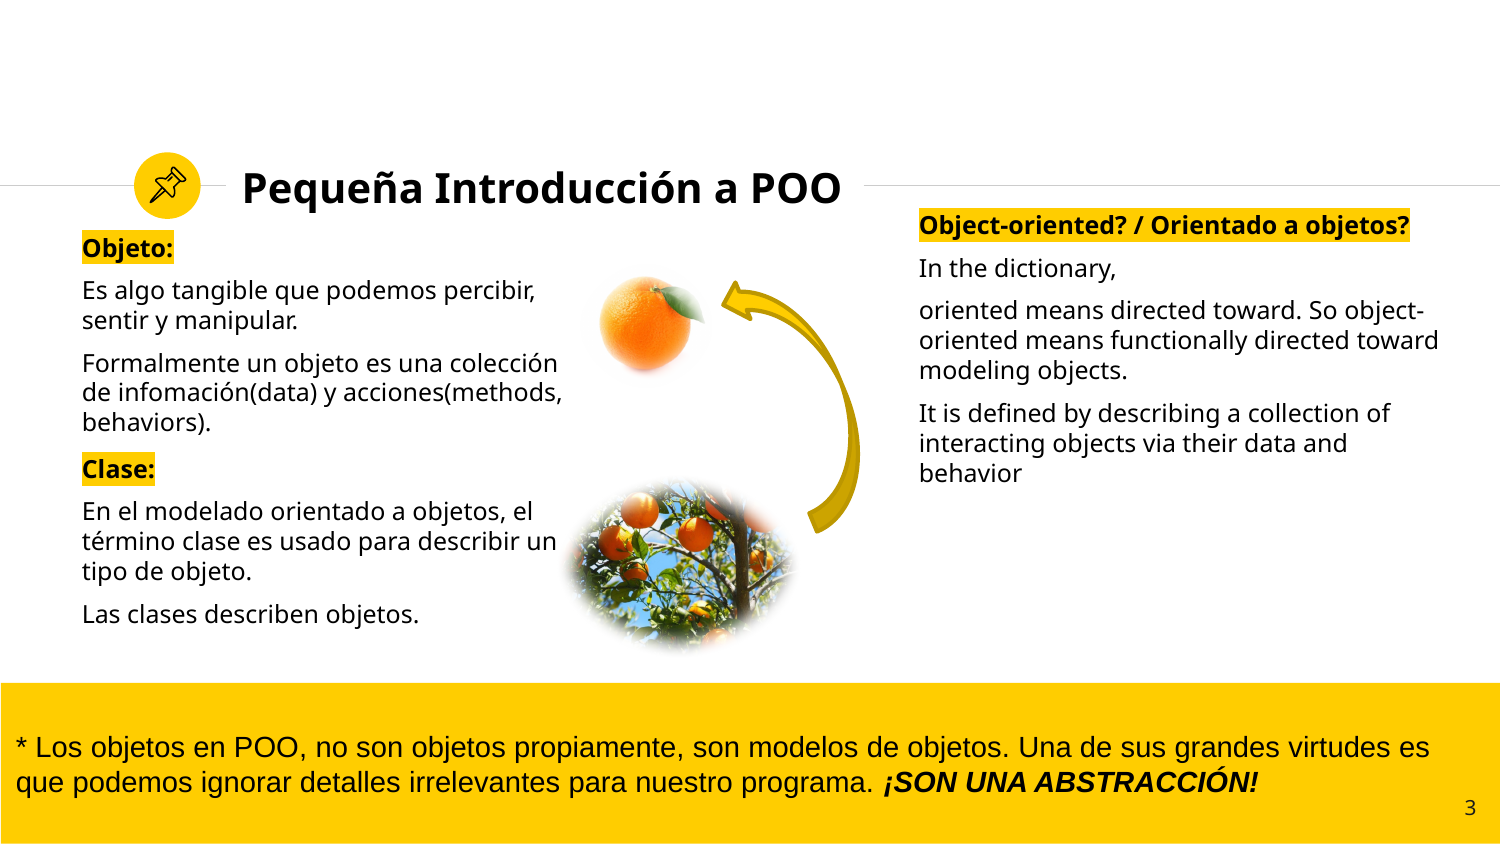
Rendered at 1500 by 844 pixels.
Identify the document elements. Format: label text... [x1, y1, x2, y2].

picture [553, 472, 805, 661]
slide_number 3 [1401, 779, 1492, 844]
title Pequeña Introducción a POO [226, 151, 863, 223]
text_box Object-oriented? / Orientado a objetos? In the dictionary, oriented means directed toward. So object-oriented means functionally directed toward modeling objects. It is defined by describing a collection of interacting objects via their data and behavior [903, 194, 1457, 557]
text_box [722, 280, 861, 534]
text_box Objeto: Es algo tangible que podemos percibir, sentir y manipular. Formalmente un objeto es una colección de infomación(data) y acciones(methods, behaviors). [66, 217, 597, 462]
text_box Clase: En el modelado orientado a objetos, el término clase es usado para describir un tipo de objeto. Las clases describen objetos. [66, 462, 597, 621]
text_box * Los objetos en POO, no son objetos propiamente, son modelos de objetos. Una de sus grandes virtudes es que podemos ignorar detalles irrelevantes para nuestro programa. ¡SON UNA ABSTRACCIÓN! [0, 682, 1500, 844]
picture [575, 259, 718, 394]
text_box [150, 166, 186, 203]
